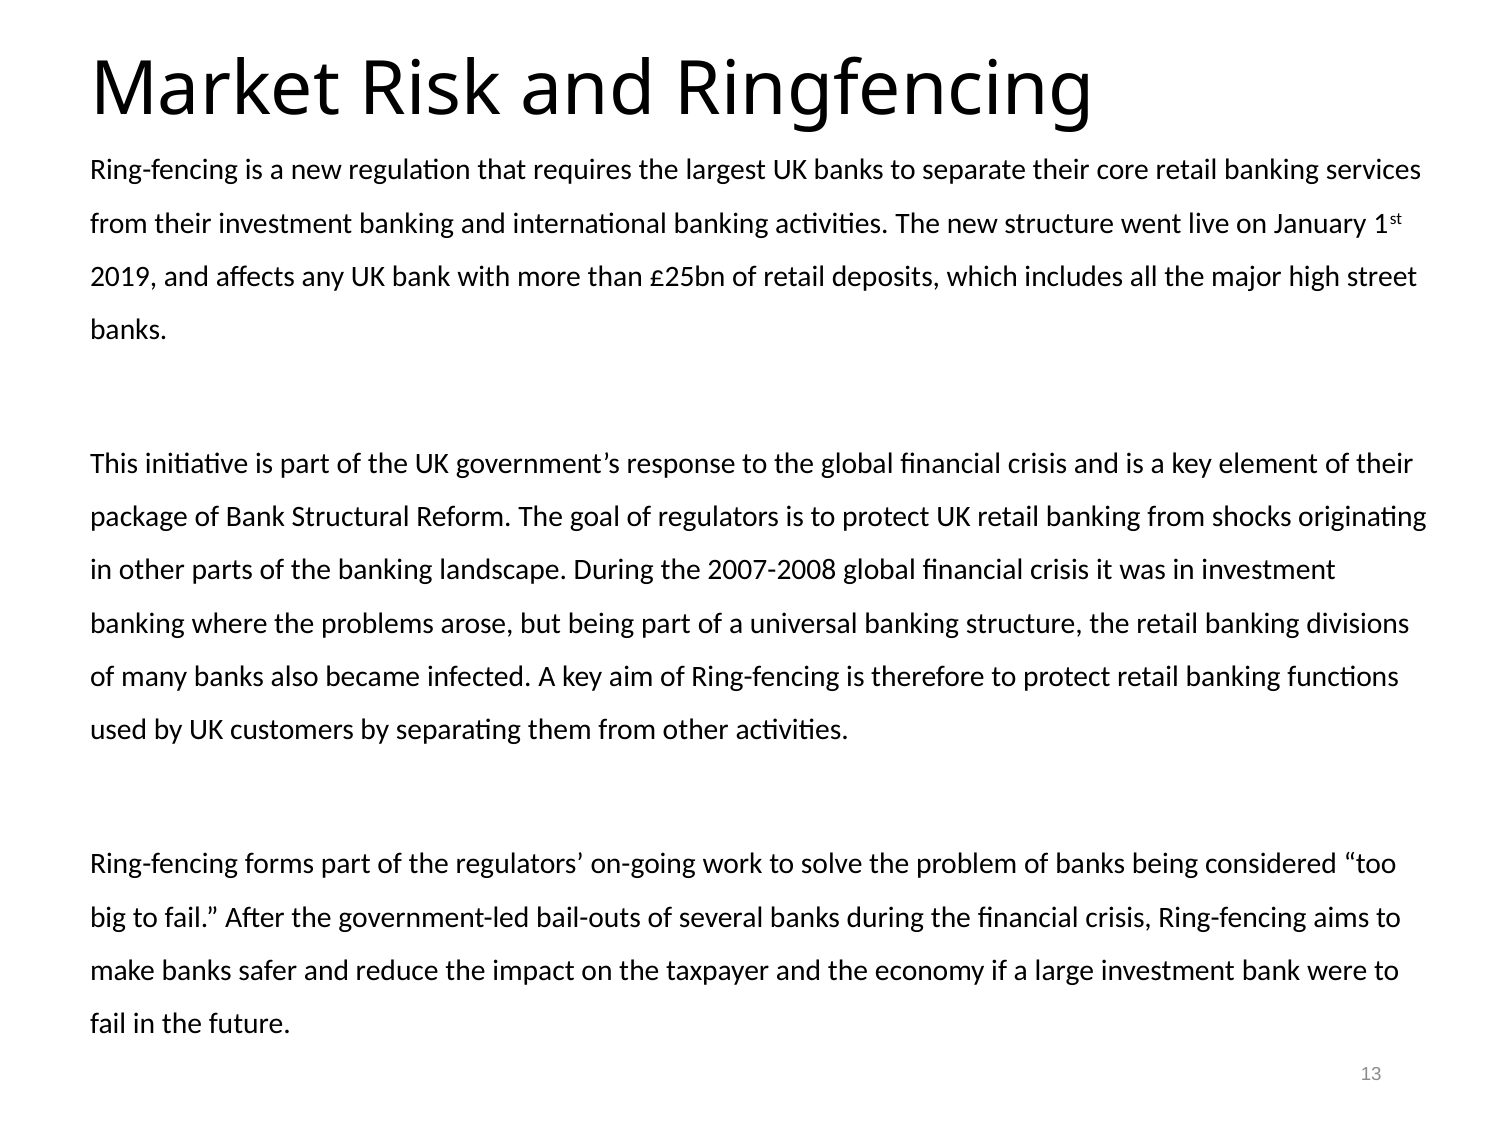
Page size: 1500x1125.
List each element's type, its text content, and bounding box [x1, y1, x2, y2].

list Ring-fencing is a new regulation that requires the largest UK banks to separate their core retail banking services from their investment banking and international banking activities. The new structure went live on January 1st 2019, and affects any UK bank with more than £25bn of retail deposits, which includes all the major high street banks. This initiative is part of the UK government’s response to the global financial crisis and is a key element of their package of Bank Structural Reform. The goal of regulators is to protect UK retail banking from shocks originating in other parts of the banking landscape. During the 2007-2008 global financial crisis it was in investment banking where the problems arose, but being part of a universal banking structure, the retail banking divisions of many banks also became infected. A key aim of Ring-fencing is therefore to protect retail banking functions used by UK customers by separating them from other activities. Ring-fencing forms part of the regulators’ on-going work to solve the problem of banks being considered “too big to fail.” After the government-led bail-outs of several banks during the financial crisis, Ring-fencing aims to make banks safer and reduce the impact on the taxpayer and the economy if a large investment bank were to fail in the future. [75, 125, 1450, 1050]
slide_number 13 [1059, 1042, 1397, 1103]
title Market Risk and Ringfencing [75, 37, 1425, 125]
